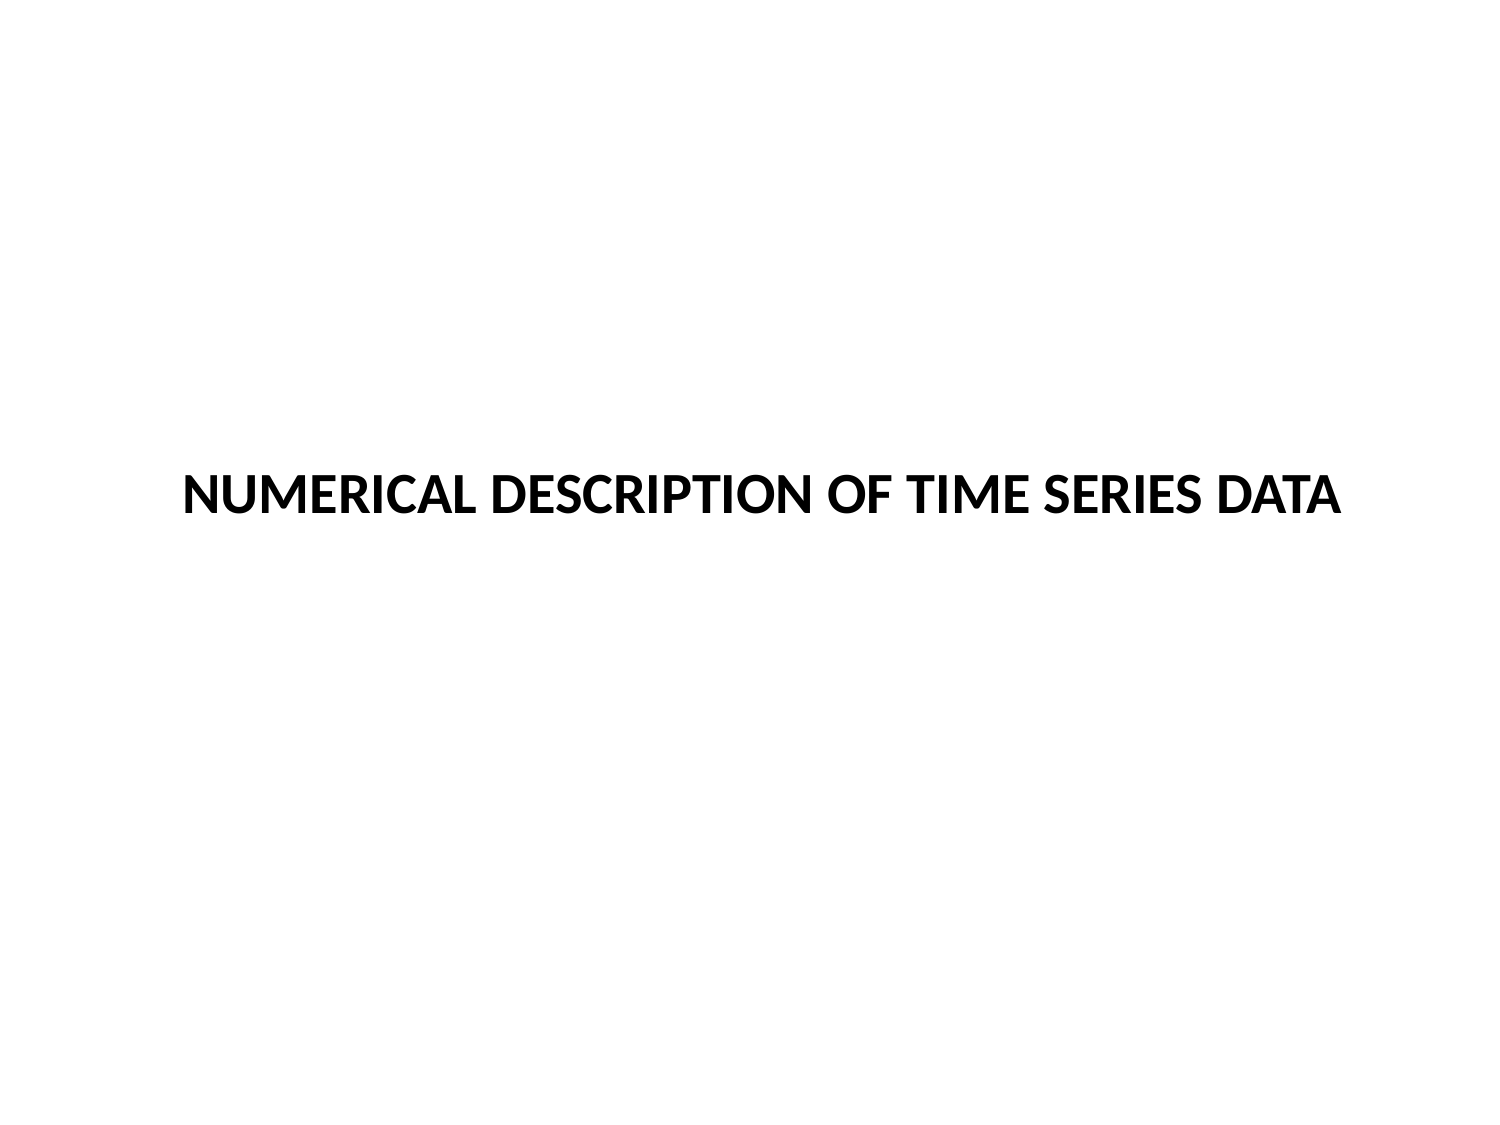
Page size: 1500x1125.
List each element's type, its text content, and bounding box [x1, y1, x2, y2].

title NUMERICAL DESCRIPTION OF TIME SERIES DATA [87, 462, 1438, 518]
